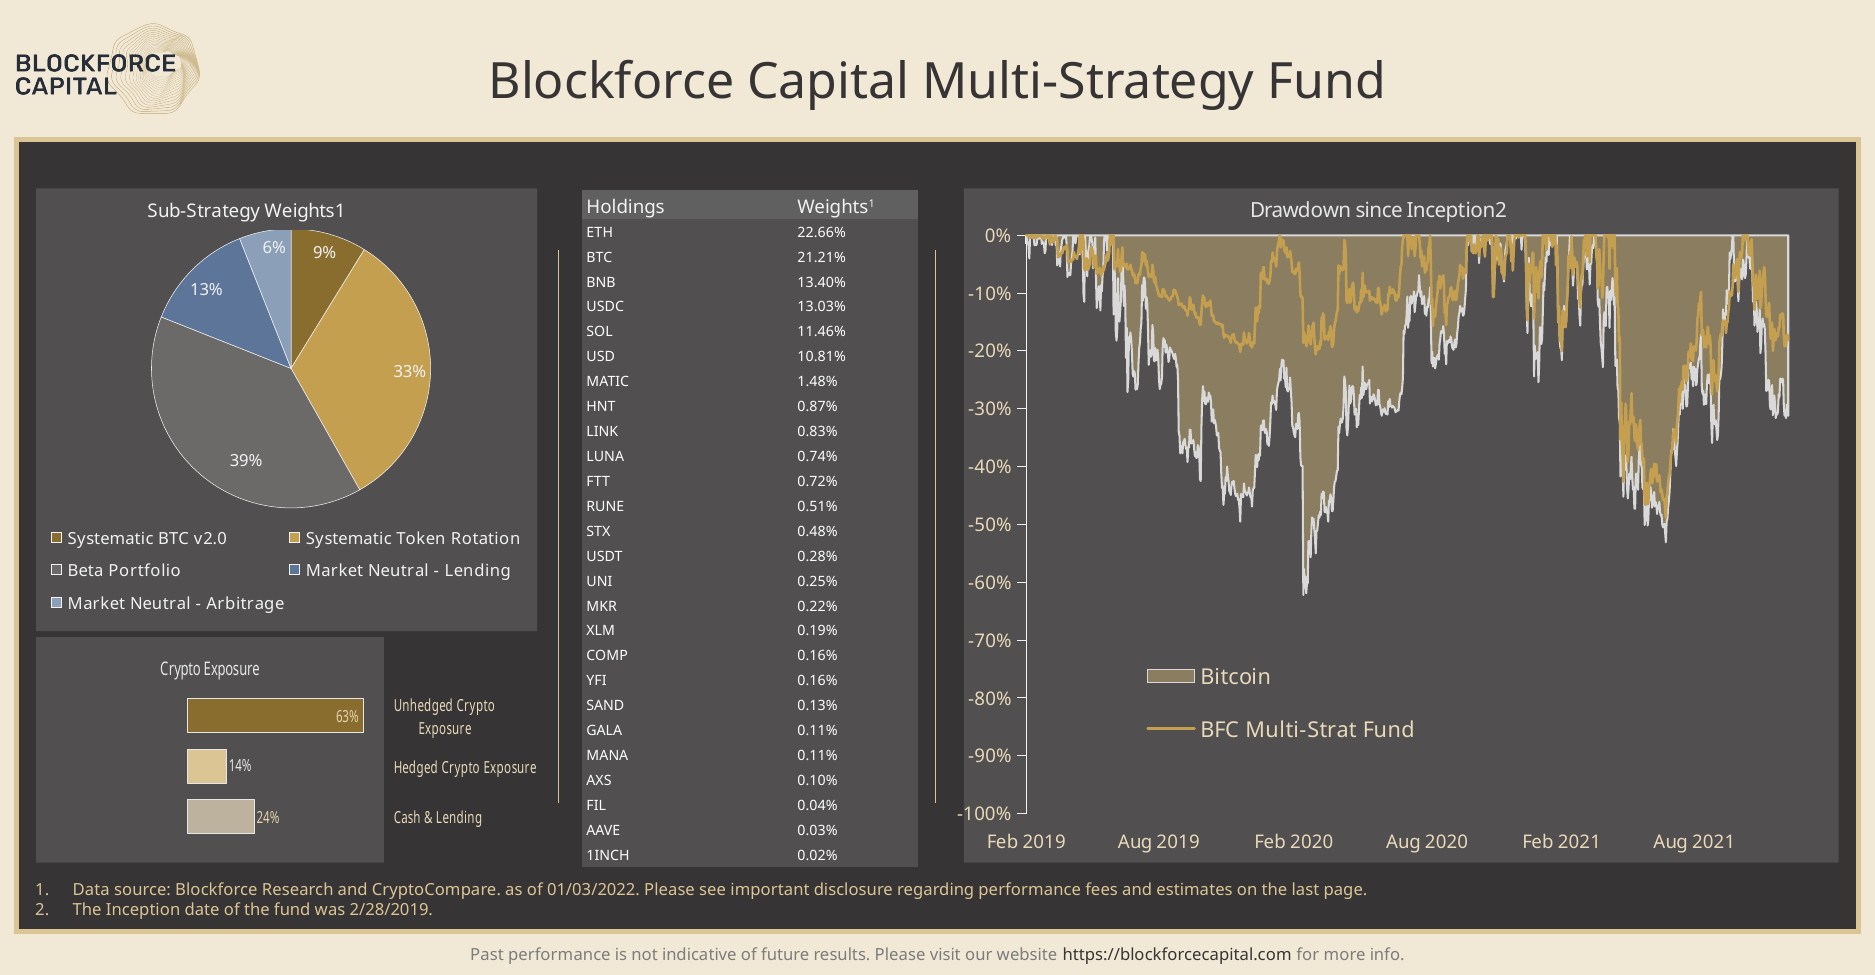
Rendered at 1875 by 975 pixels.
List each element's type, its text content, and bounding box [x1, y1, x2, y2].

table_cell UNI [582, 568, 793, 593]
table_cell 0.16% [793, 643, 918, 668]
table_cell 21.21% [793, 244, 918, 269]
table_cell YFI [582, 668, 793, 692]
table_cell GALA [582, 717, 793, 742]
table_cell 0.28% [793, 543, 918, 568]
table_cell LUNA [582, 443, 793, 468]
table_cell 0.13% [793, 692, 918, 717]
text_box Past performance is not indicative of future results. Please visit our website https://blockforcecapital.com for more info. [228, 943, 1647, 974]
table_cell 0.03% [793, 817, 918, 842]
table_header Weights1 [793, 190, 918, 219]
chart [957, 188, 1839, 863]
table_cell USDT [582, 543, 793, 568]
table_cell MANA [582, 742, 793, 767]
table_cell LINK [582, 418, 793, 443]
table_cell FIL [582, 792, 793, 817]
text_box [16, 139, 1859, 933]
table_cell AXS [582, 767, 793, 792]
table_cell 0.16% [793, 668, 918, 692]
table_cell 10.81% [793, 344, 918, 368]
table_cell 0.02% [793, 842, 918, 867]
table_cell 0.19% [793, 618, 918, 643]
table_cell RUNE [582, 493, 793, 518]
table_cell 0.25% [793, 568, 918, 593]
text_box Blockforce Capital Multi-Strategy Fund [253, 41, 1622, 117]
table_cell 13.40% [793, 269, 918, 294]
table_cell 1.48% [793, 368, 918, 393]
table_cell 0.22% [793, 593, 918, 618]
table_cell 0.10% [793, 767, 918, 792]
table_cell 0.83% [793, 418, 918, 443]
table_cell 0.87% [793, 393, 918, 418]
table_cell MKR [582, 593, 793, 618]
table_cell AAVE [582, 817, 793, 842]
table_cell FTT [582, 468, 793, 493]
table_cell 13.03% [793, 294, 918, 319]
table_cell SAND [582, 692, 793, 717]
table_cell 1INCH [582, 842, 793, 867]
table_cell 0.51% [793, 493, 918, 518]
table_cell SOL [582, 319, 793, 344]
table_header Holdings [582, 190, 793, 219]
table_cell 0.11% [793, 742, 918, 767]
table_cell MATIC [582, 368, 793, 393]
table_cell USD [582, 344, 793, 368]
table_cell 22.66% [793, 219, 918, 244]
table_cell BNB [582, 269, 793, 294]
picture [16, 23, 200, 114]
table_cell 0.48% [793, 518, 918, 543]
table_cell XLM [582, 618, 793, 643]
table_cell USDC [582, 294, 793, 319]
table_cell BTC [582, 244, 793, 269]
table_cell 0.72% [793, 468, 918, 493]
table_cell STX [582, 518, 793, 543]
table_cell 0.04% [793, 792, 918, 817]
chart [36, 188, 538, 632]
table_cell 0.11% [793, 717, 918, 742]
text_box Data source: Blockforce Research and CryptoCompare. as of 01/03/2022. Please see important disclosure regarding performance fees and estimates on the last page. The Inception date of the fund was 2/28/2019. [20, 871, 1544, 927]
table_cell HNT [582, 393, 793, 418]
table_cell COMP [582, 643, 793, 668]
table_cell ETH [582, 219, 793, 244]
chart [36, 636, 538, 863]
table_cell 11.46% [793, 319, 918, 344]
table_cell 0.74% [793, 443, 918, 468]
